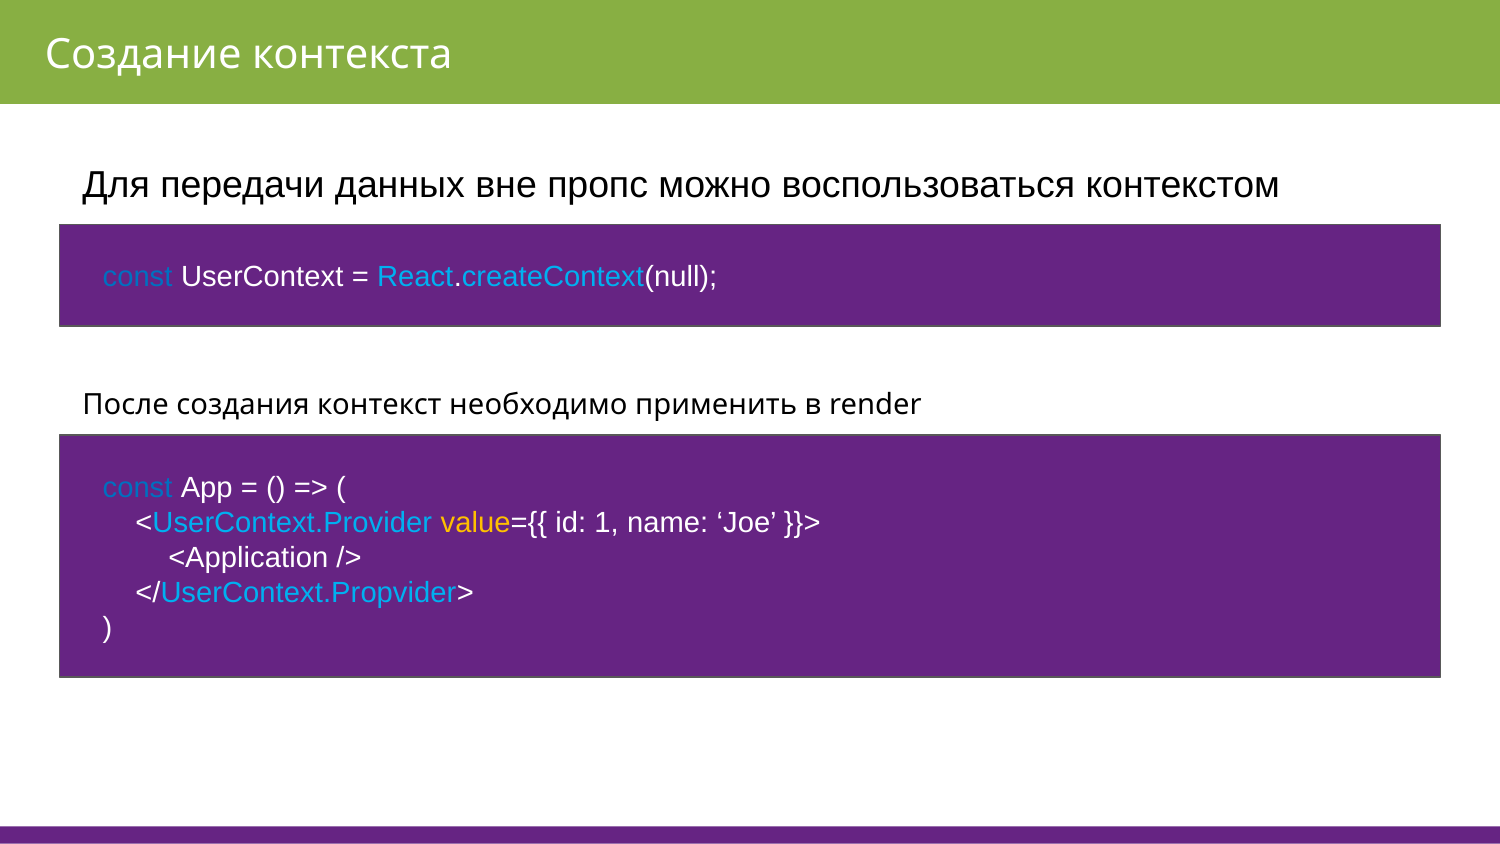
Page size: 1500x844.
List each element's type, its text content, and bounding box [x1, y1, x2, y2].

text_box const UserContext = React.createContext(null); [87, 242, 1008, 327]
text_box [59, 224, 1441, 327]
text_box После создания контекст необходимо применить в render [44, 352, 1456, 433]
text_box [0, 0, 1500, 104]
text_box [0, 826, 1500, 844]
list Для передачи данных вне пропс можно воспользоваться контекстом [44, 122, 1456, 225]
text_box const App = () => ( <UserContext.Provider value={{ id: 1, name: ‘Joe’ }}> <Application /> </UserContext.Propvider> ) [87, 453, 1411, 706]
text_box [59, 435, 1441, 678]
